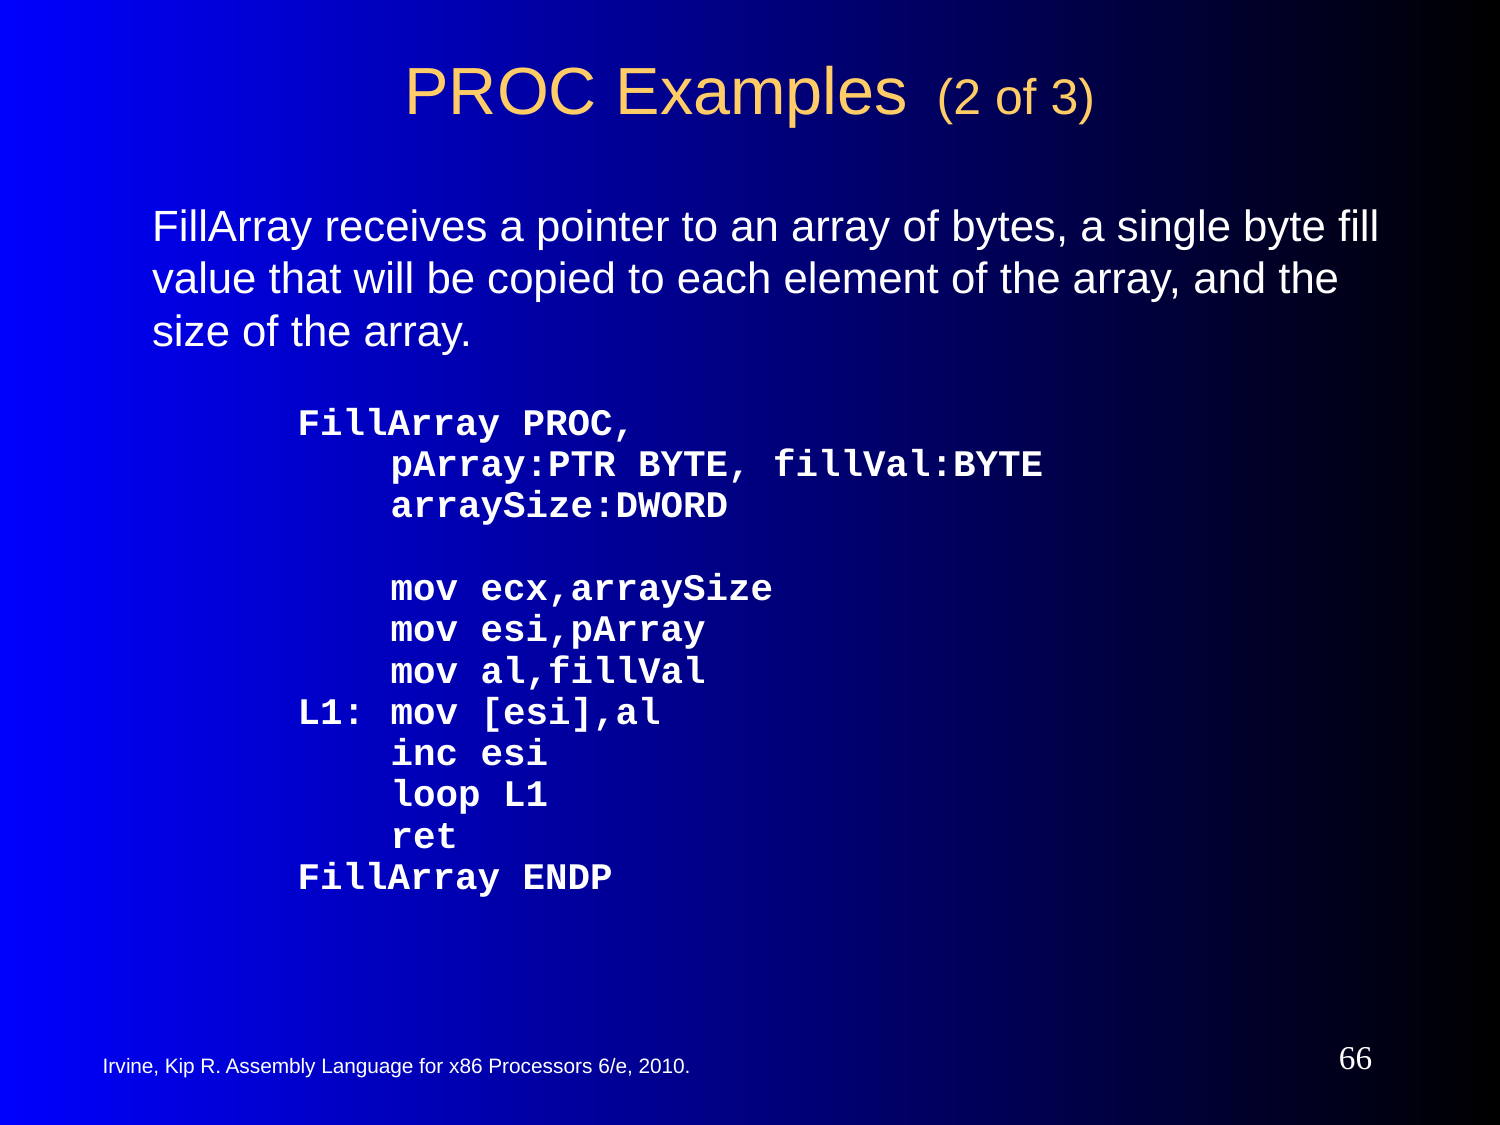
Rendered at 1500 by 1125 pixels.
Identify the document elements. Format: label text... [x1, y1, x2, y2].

footer Irvine, Kip R. Assembly Language for x86 Processors 6/e, 2010. [87, 1040, 775, 1091]
slide_number 66 [1224, 1025, 1388, 1088]
text_box FillArray receives a pointer to an array of bytes, a single byte fill value that will be copied to each element of the array, and the size of the array. [137, 174, 1400, 378]
text_box FillArray PROC, pArray:PTR BYTE, fillVal:BYTE arraySize:DWORD mov ecx,arraySize mov esi,pArray mov al,fillVal L1: mov [esi],al inc esi loop L1 ret FillArray ENDP [274, 387, 1238, 975]
title PROC Examples (2 of 3) [112, 37, 1388, 138]
